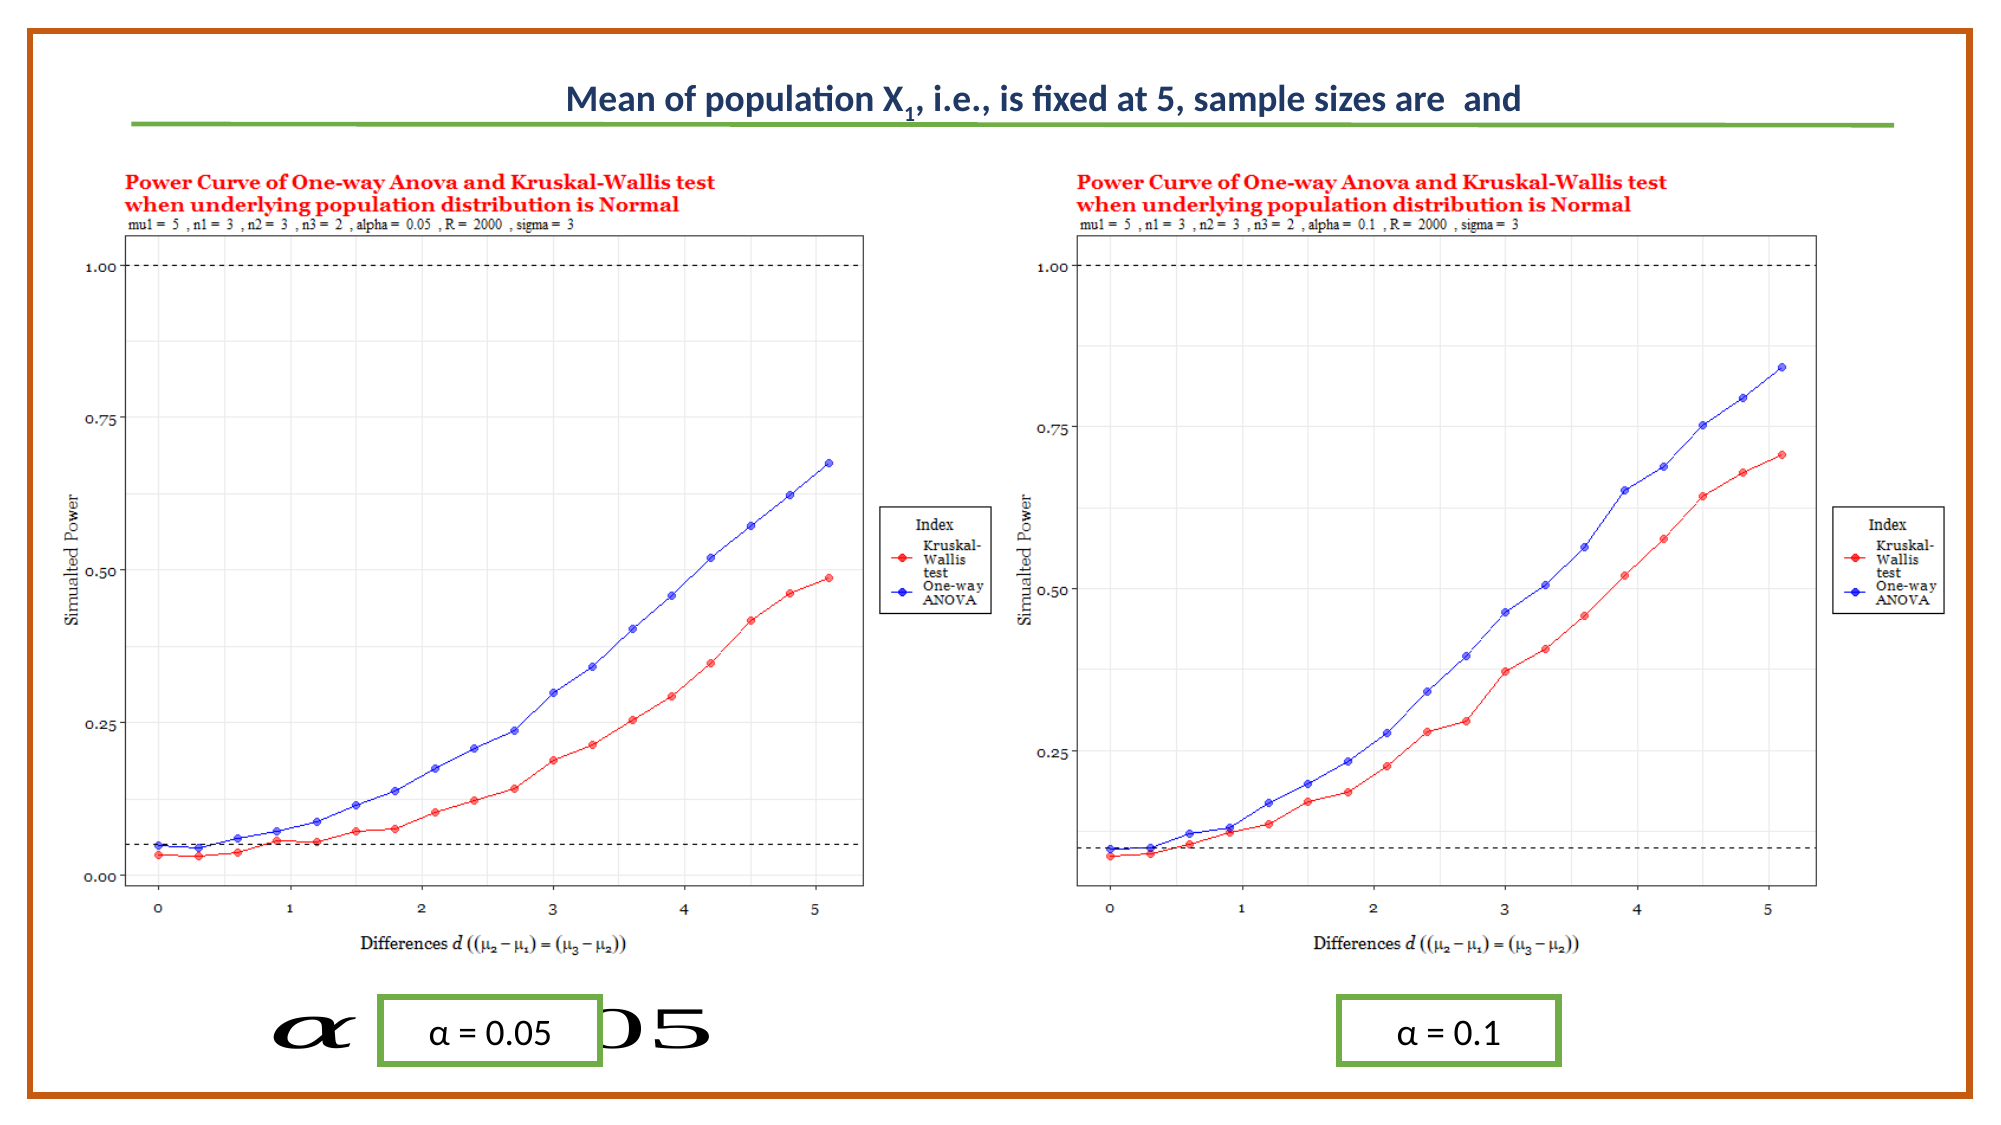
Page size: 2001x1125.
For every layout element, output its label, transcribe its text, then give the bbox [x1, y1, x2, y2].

text_box α = 0.1 [1338, 996, 1560, 1065]
text_box whe [29, 30, 1970, 1097]
text_box α = 0.05 [380, 996, 601, 1065]
picture [54, 169, 1000, 967]
picture [1007, 169, 1953, 967]
